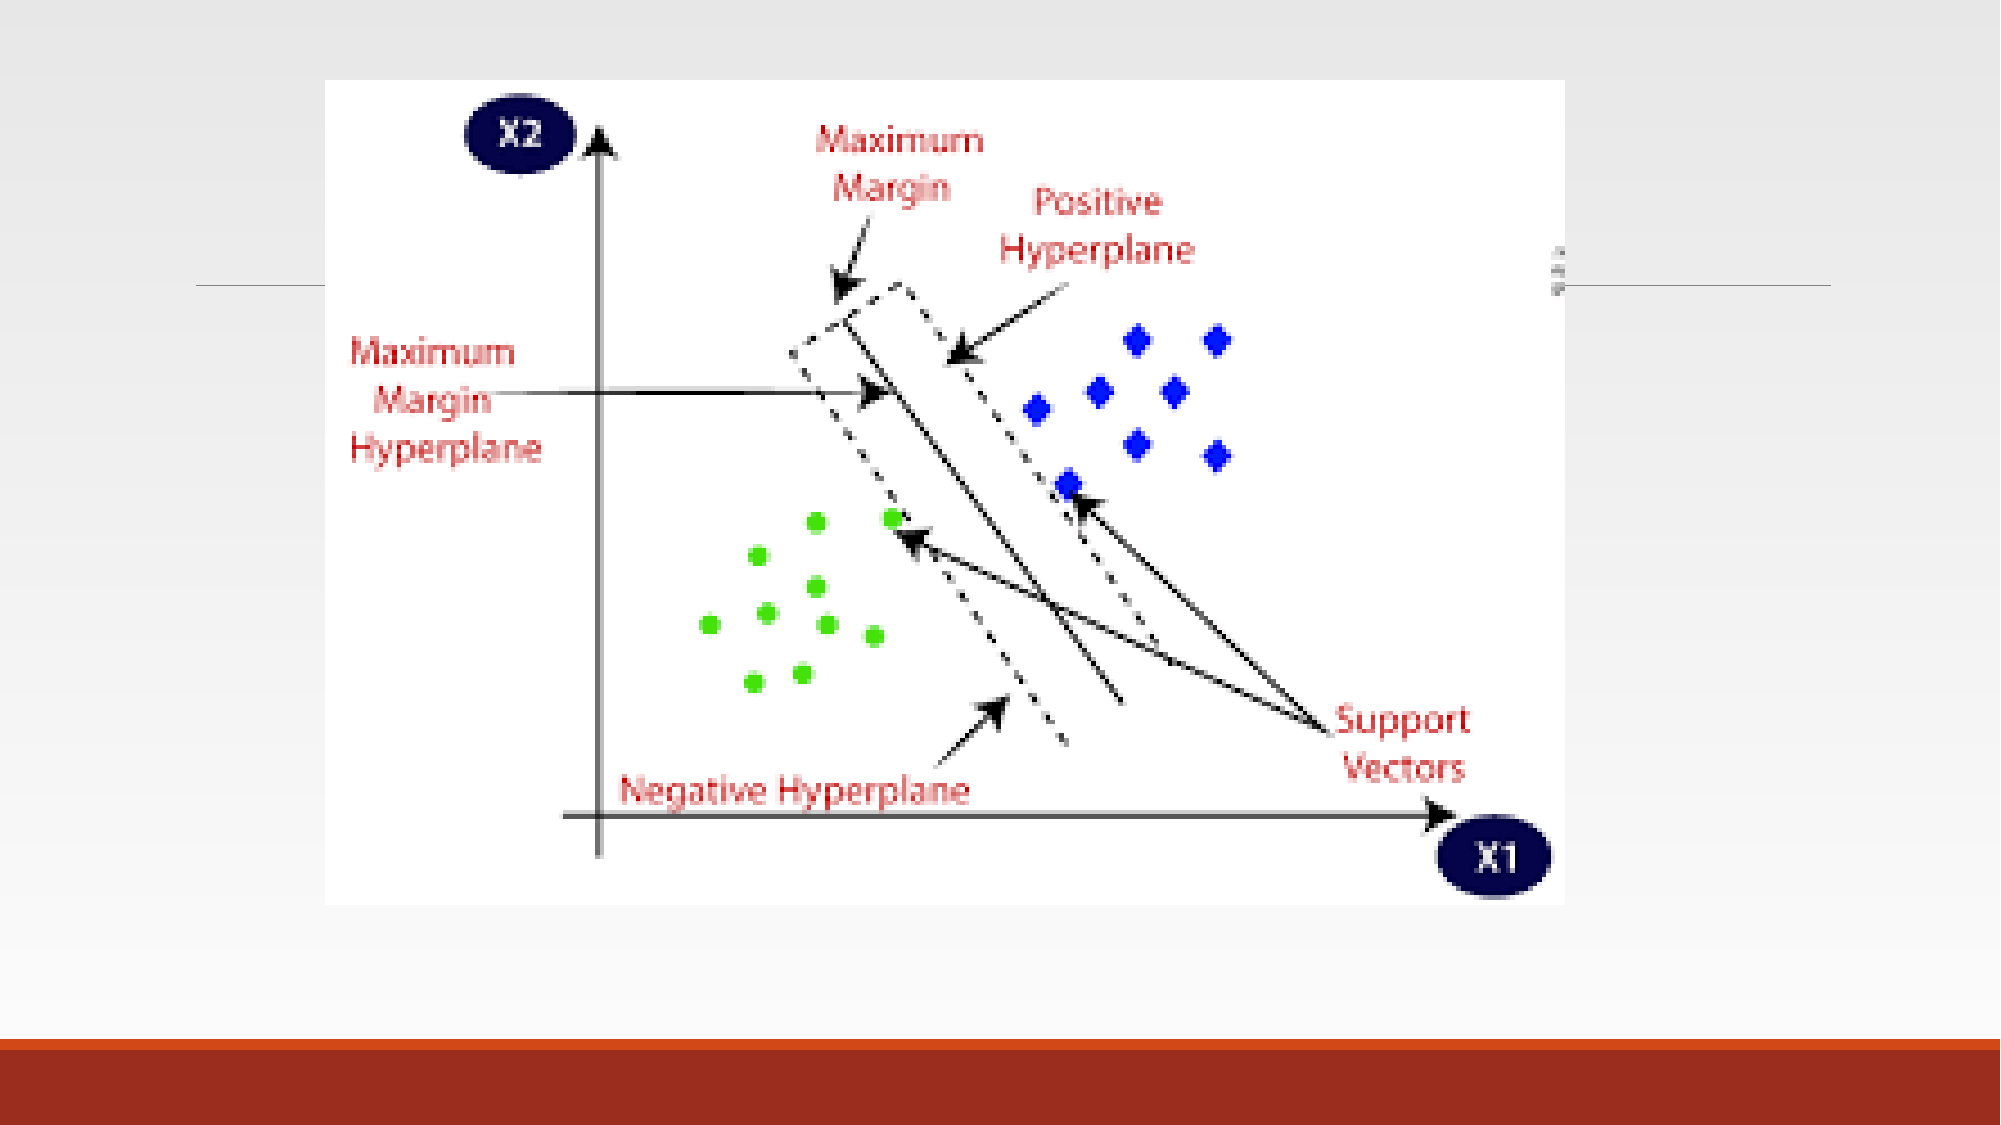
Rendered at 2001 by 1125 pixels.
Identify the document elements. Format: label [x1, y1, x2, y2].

list [324, 79, 1566, 906]
